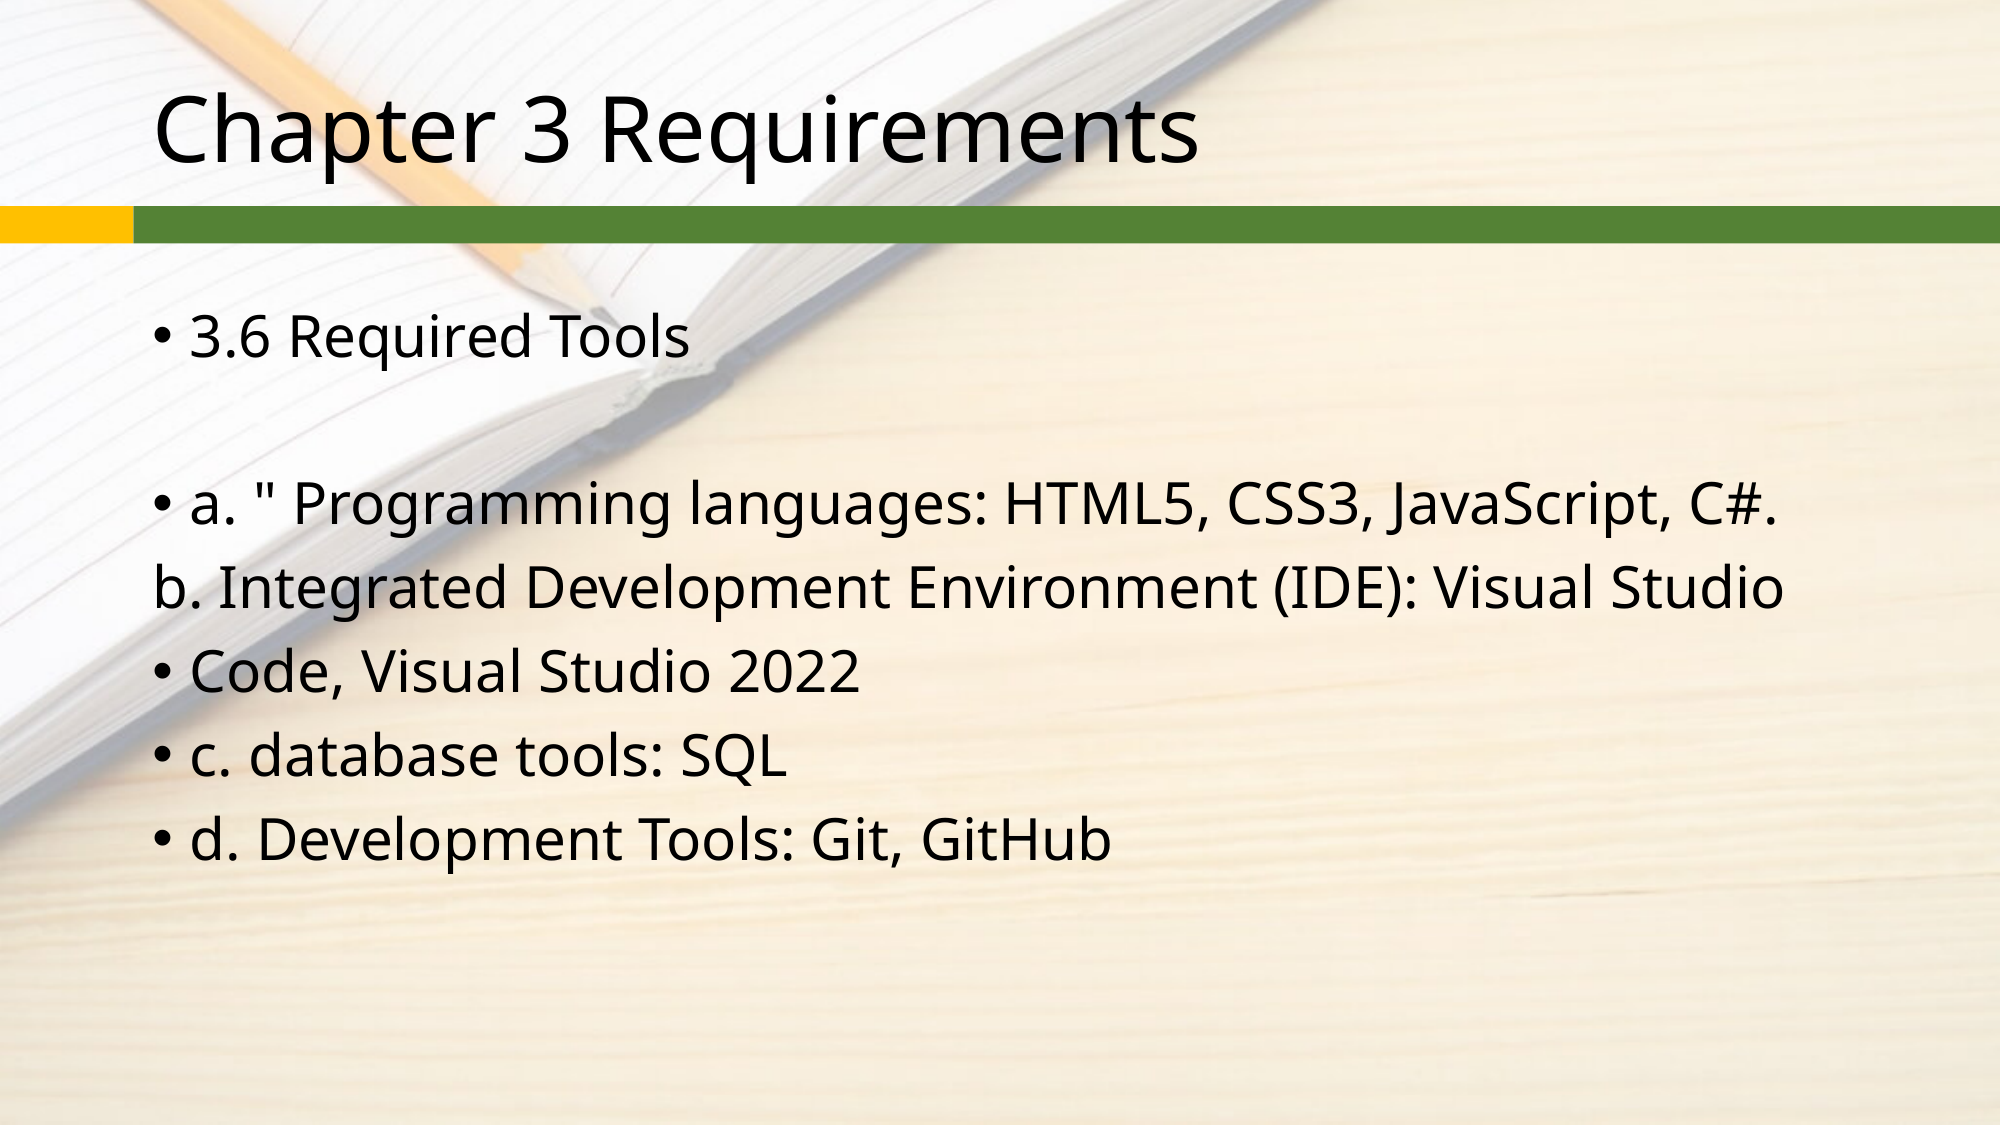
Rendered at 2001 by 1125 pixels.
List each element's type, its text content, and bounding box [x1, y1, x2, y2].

list 3.6 Required Tools a. " Programming languages: HTML5, CSS3, JavaScript, C#. b. Integrated Development Environment (IDE): Visual Studio Code, Visual Studio 2022 c. database tools: SQL d. Development Tools: Git, GitHub [137, 299, 1863, 1014]
picture [0, 244, 2000, 1125]
picture [0, 0, 2000, 206]
title Chapter 3 Requirements [137, 59, 1863, 207]
